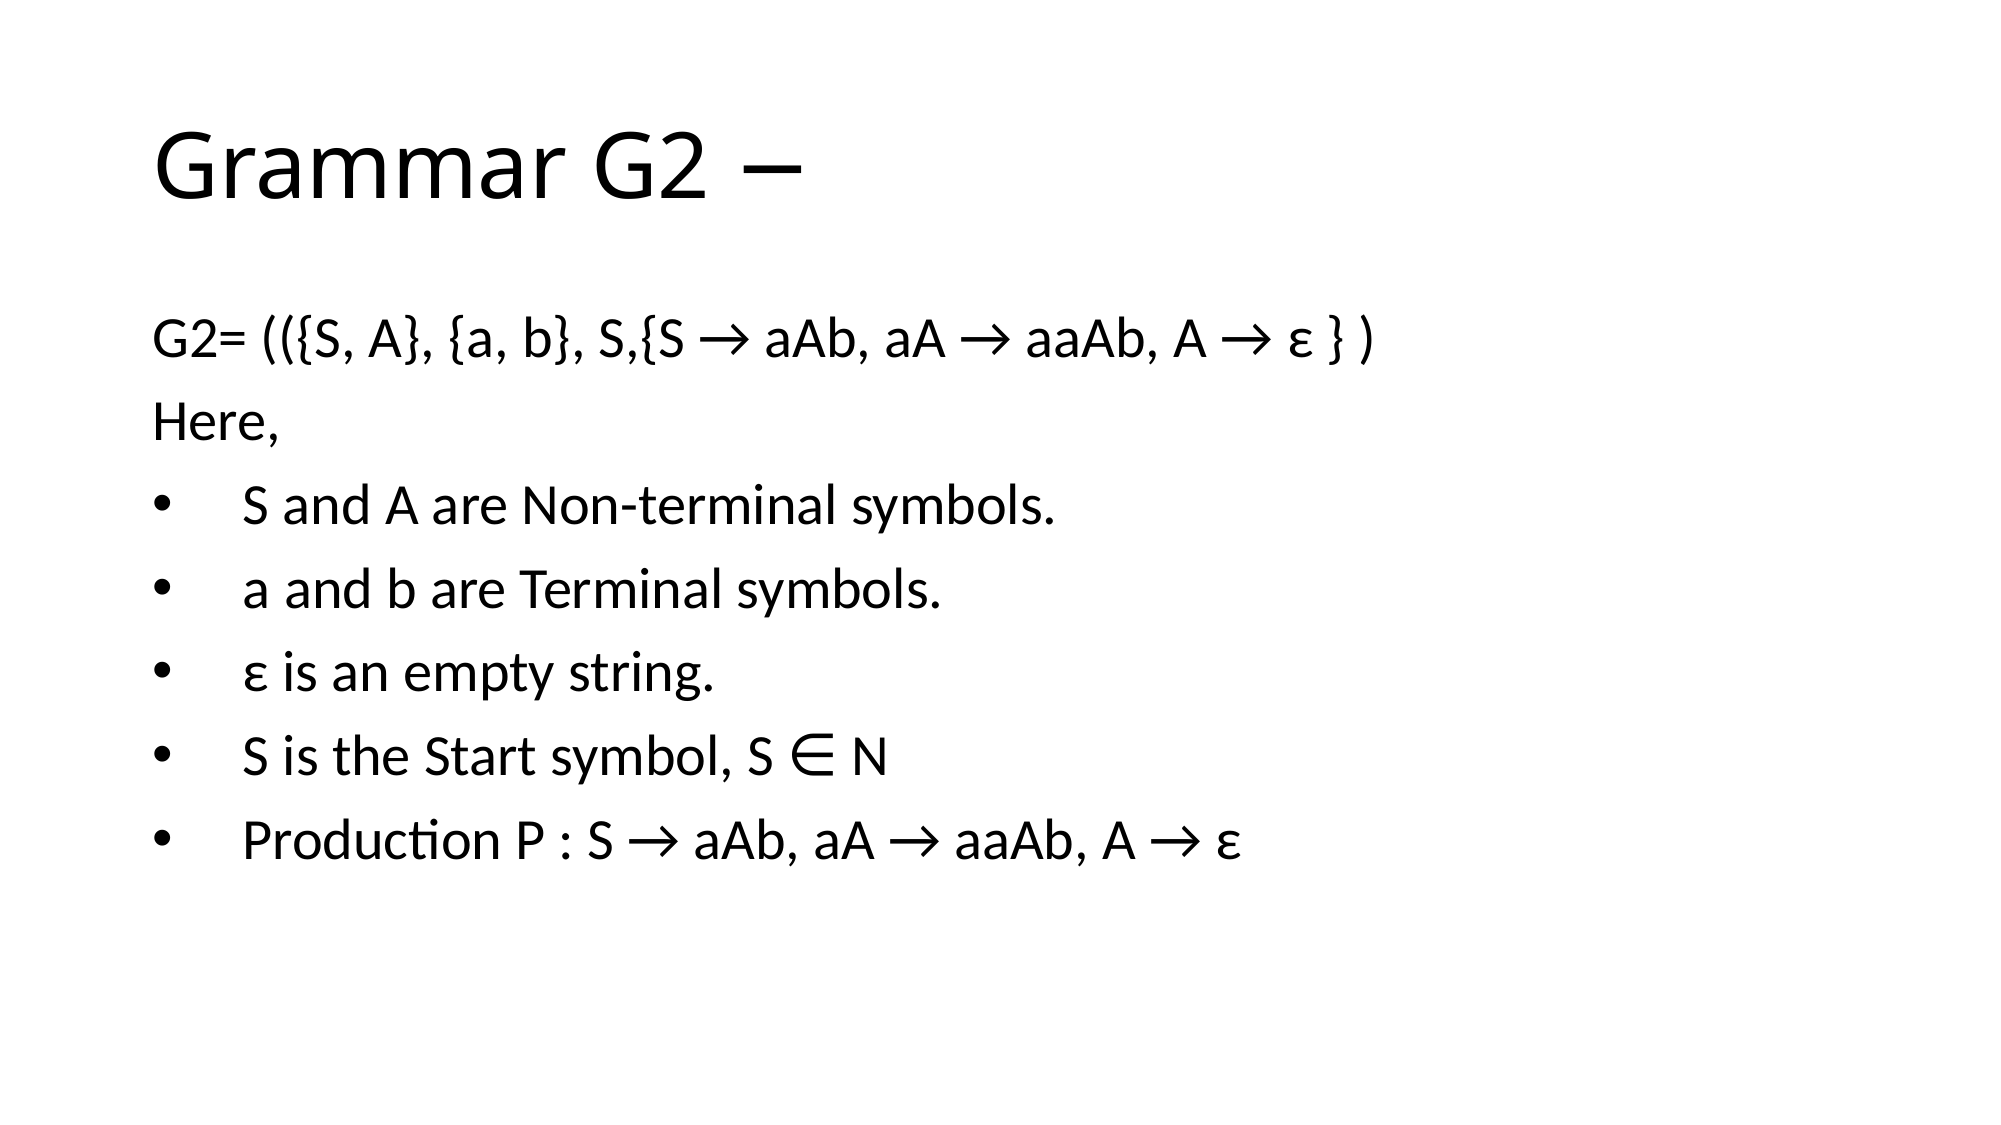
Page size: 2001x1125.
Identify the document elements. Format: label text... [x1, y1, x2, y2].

list G2= (({S, A}, {a, b}, S,{S → aAb, aA → aaAb, A → ε } ) Here, S and A are Non-terminal symbols. a and b are Terminal symbols. ε is an empty string. S is the Start symbol, S ∈ N Production P : S → aAb, aA → aaAb, A → ε [137, 299, 1863, 1014]
title Grammar G2 − [137, 59, 1863, 278]
